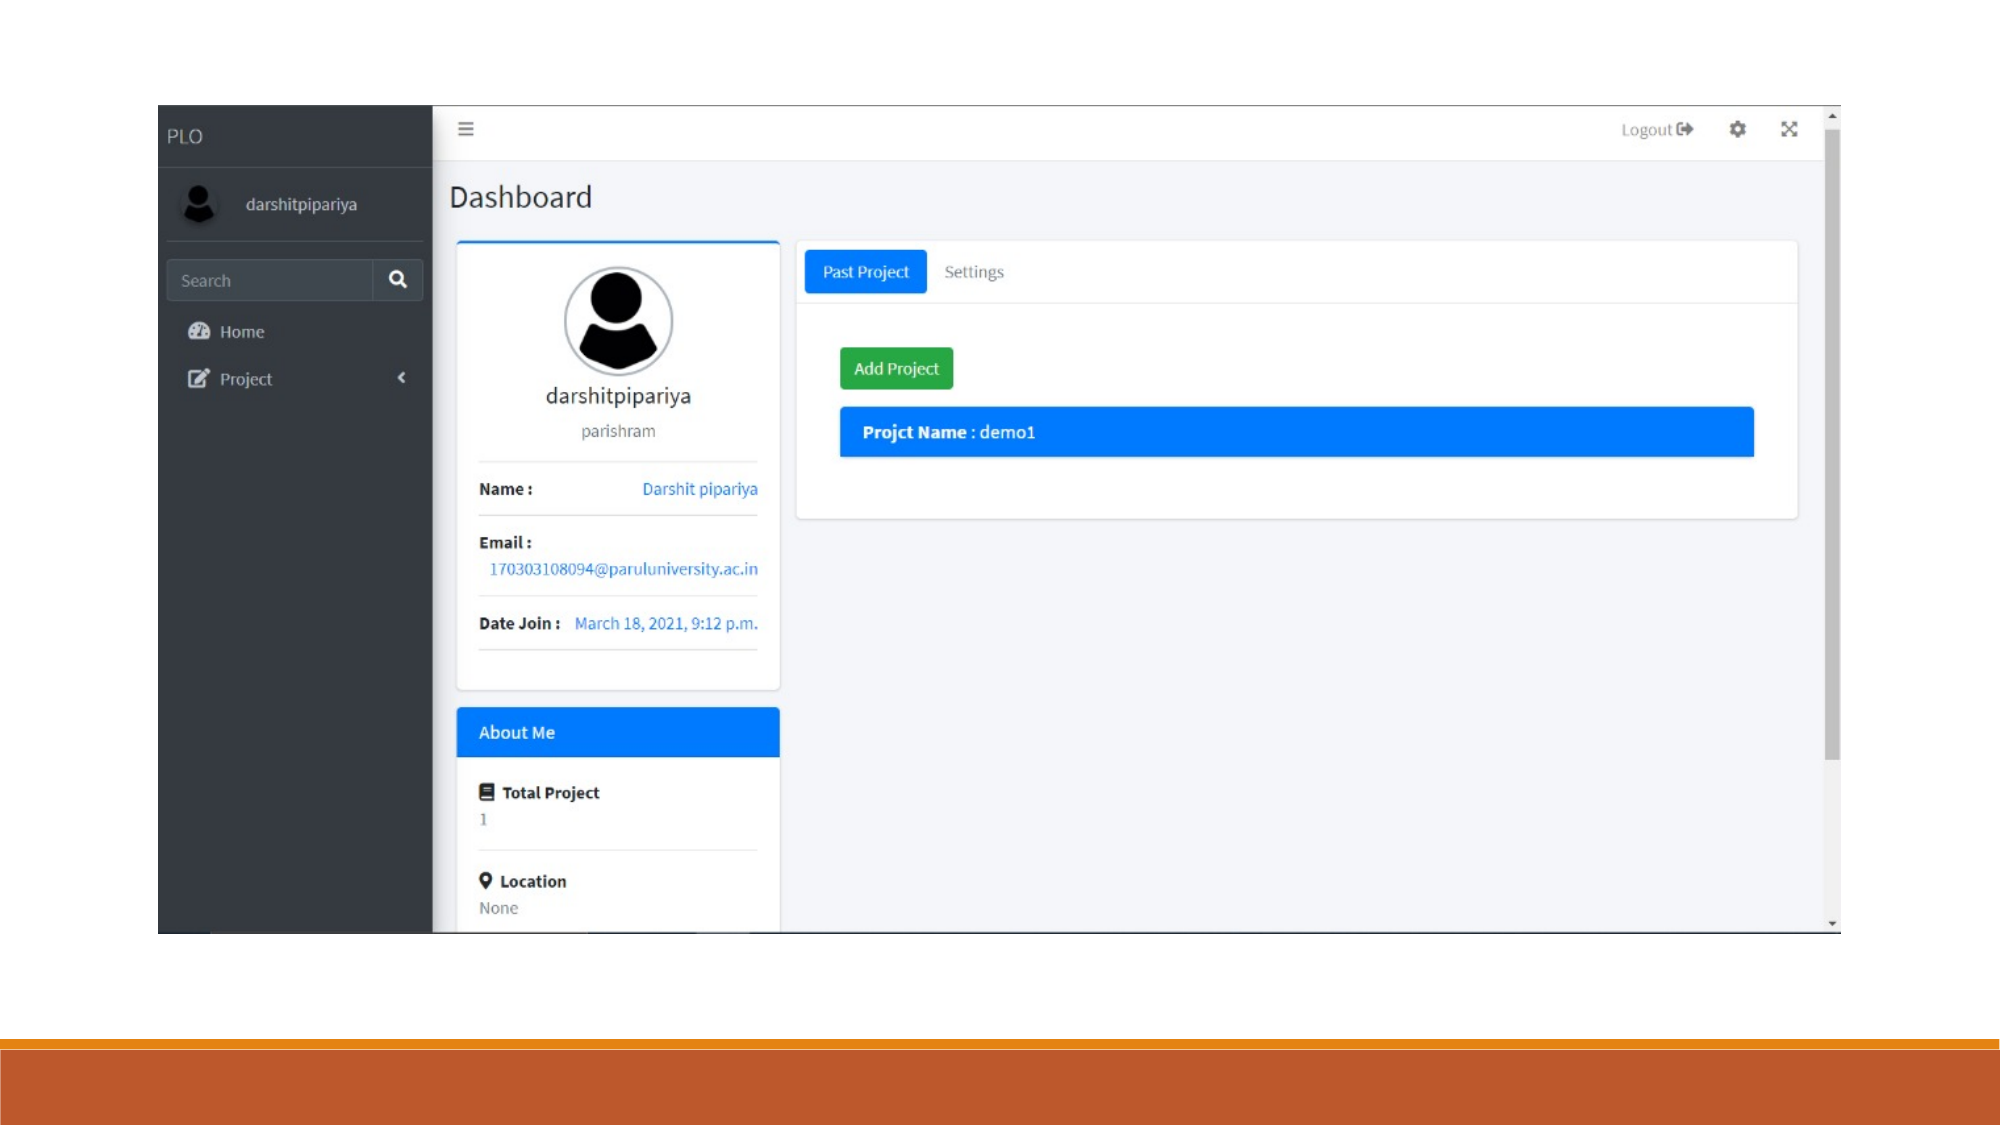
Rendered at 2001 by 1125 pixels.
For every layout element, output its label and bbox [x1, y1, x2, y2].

picture [158, 104, 1842, 935]
